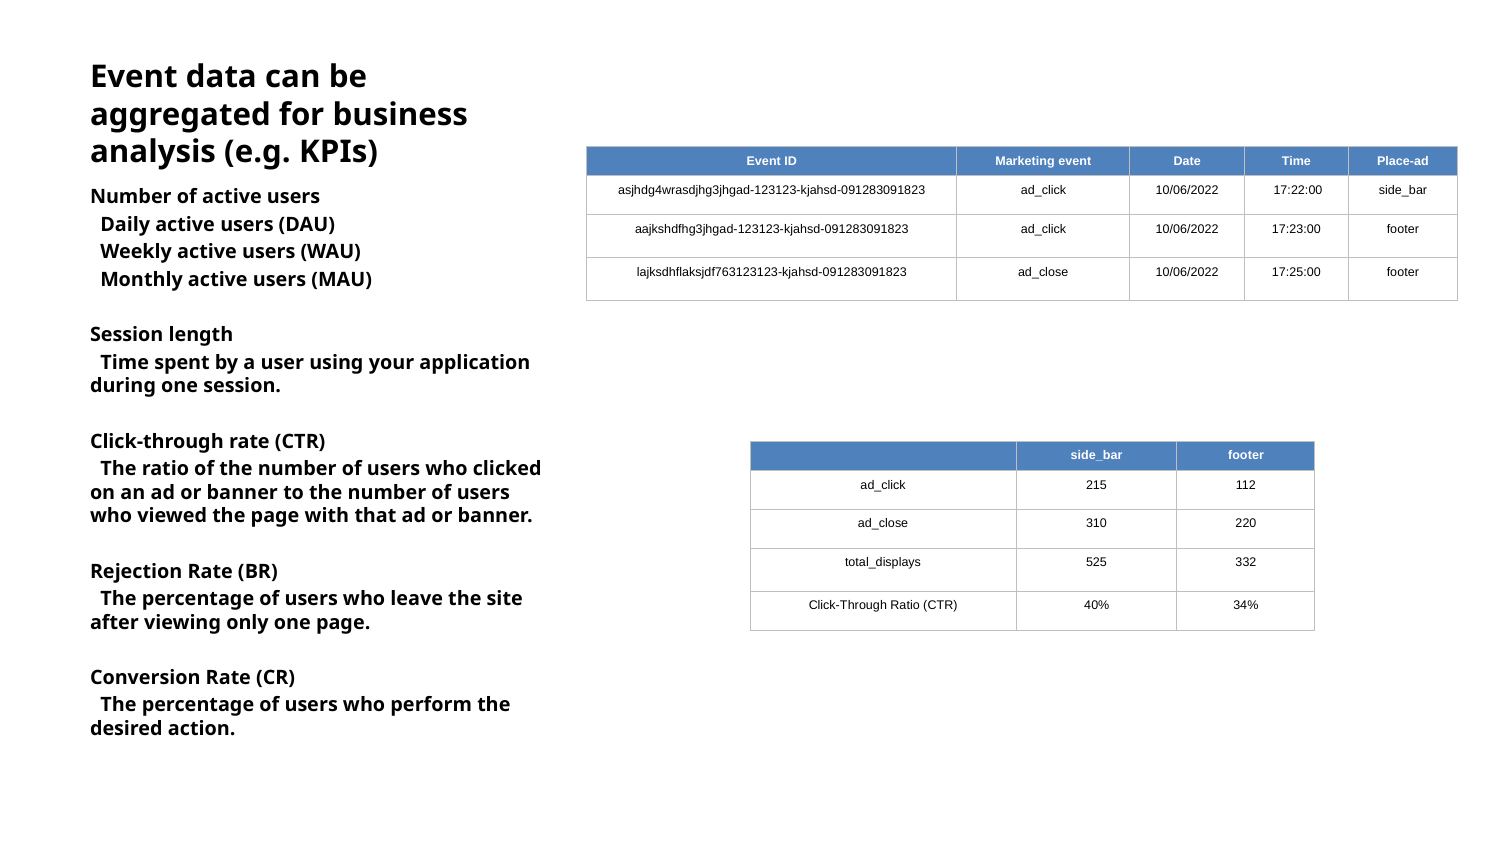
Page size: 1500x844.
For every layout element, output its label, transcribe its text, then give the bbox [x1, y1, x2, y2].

table_cell side_bar [1349, 176, 1457, 214]
table_header [751, 442, 1016, 470]
table_cell 220 [1177, 510, 1314, 548]
table_cell footer [1349, 258, 1457, 300]
table_cell 10/06/2022 [1130, 215, 1244, 257]
table_cell footer [1349, 215, 1457, 257]
table_header Date [1130, 147, 1244, 175]
table_cell 215 [1017, 471, 1176, 509]
table_cell ad_close [957, 258, 1129, 300]
table_cell aajkshdfhg3jhgad-123123-kjahsd-091283091823 [587, 215, 956, 257]
table_cell ad_close [751, 510, 1016, 548]
table_cell ad_click [957, 176, 1129, 214]
table_cell 34% [1177, 592, 1314, 630]
table_header Place-ad [1349, 147, 1457, 175]
table_cell 17:23:00 [1245, 215, 1348, 257]
table_cell 525 [1017, 549, 1176, 591]
table_cell total_displays [751, 549, 1016, 591]
table_header Marketing event [957, 147, 1129, 175]
table_cell 10/06/2022 [1130, 176, 1244, 214]
table_cell lajksdhflaksjdf763123123-kjahsd-091283091823 [587, 258, 956, 300]
table_cell ad_click [751, 471, 1016, 509]
table_header Event ID [587, 147, 956, 175]
table_cell 332 [1177, 549, 1314, 591]
table_cell 17:25:00 [1245, 258, 1348, 300]
table_header side_bar [1017, 442, 1176, 470]
table_cell ad_click [957, 215, 1129, 257]
table_header Time [1245, 147, 1348, 175]
table_cell 310 [1017, 510, 1176, 548]
table_header footer [1177, 442, 1314, 470]
table_cell Click-Through Ratio (CTR) [751, 592, 1016, 630]
list Number of active users Daily active users (DAU) Weekly active users (WAU) Monthly active users (MAU) Session length Time spent by a user using your application during one session. Click-through rate (CTR) The ratio of the number of users who clicked on an ad or banner to the number of users who viewed the page with that ad or banner. Rejection Rate (BR) The percentage of users who leave the site after viewing only one page. Conversion Rate (CR) The percentage of users who perform the desired action. [75, 176, 569, 754]
table_cell asjhdg4wrasdjhg3jhgad-123123-kjahsd-091283091823 [587, 176, 956, 214]
table_cell 10/06/2022 [1130, 258, 1244, 300]
table_cell 40% [1017, 592, 1176, 630]
table_cell 17:22:00 [1245, 176, 1348, 214]
table_cell 112 [1177, 471, 1314, 509]
title Event data can be aggregated for business analysis (e.g. KPIs) [75, 33, 569, 176]
